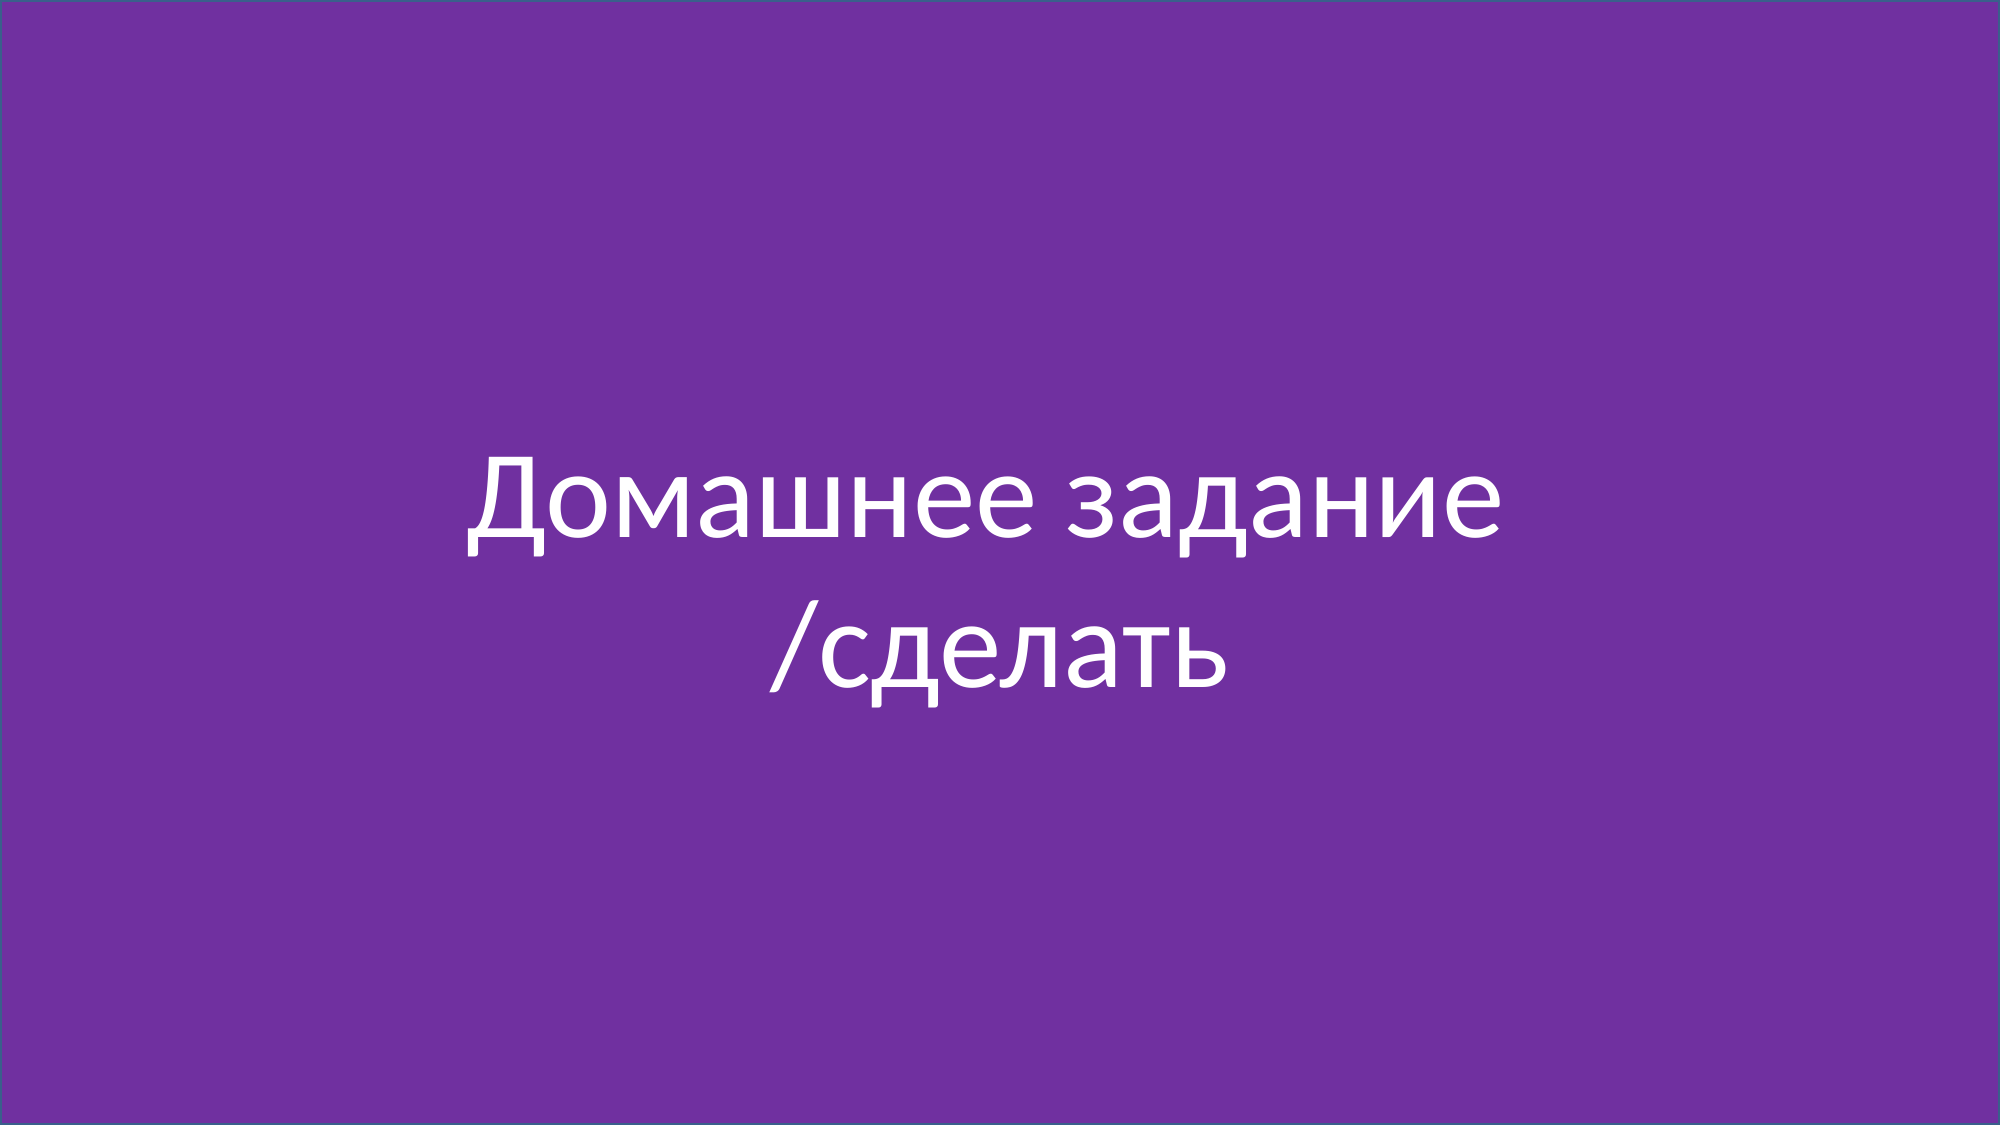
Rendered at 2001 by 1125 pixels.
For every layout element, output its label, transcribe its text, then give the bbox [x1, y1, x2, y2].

text_box Домашнее задание /сделать [0, 0, 2000, 1125]
